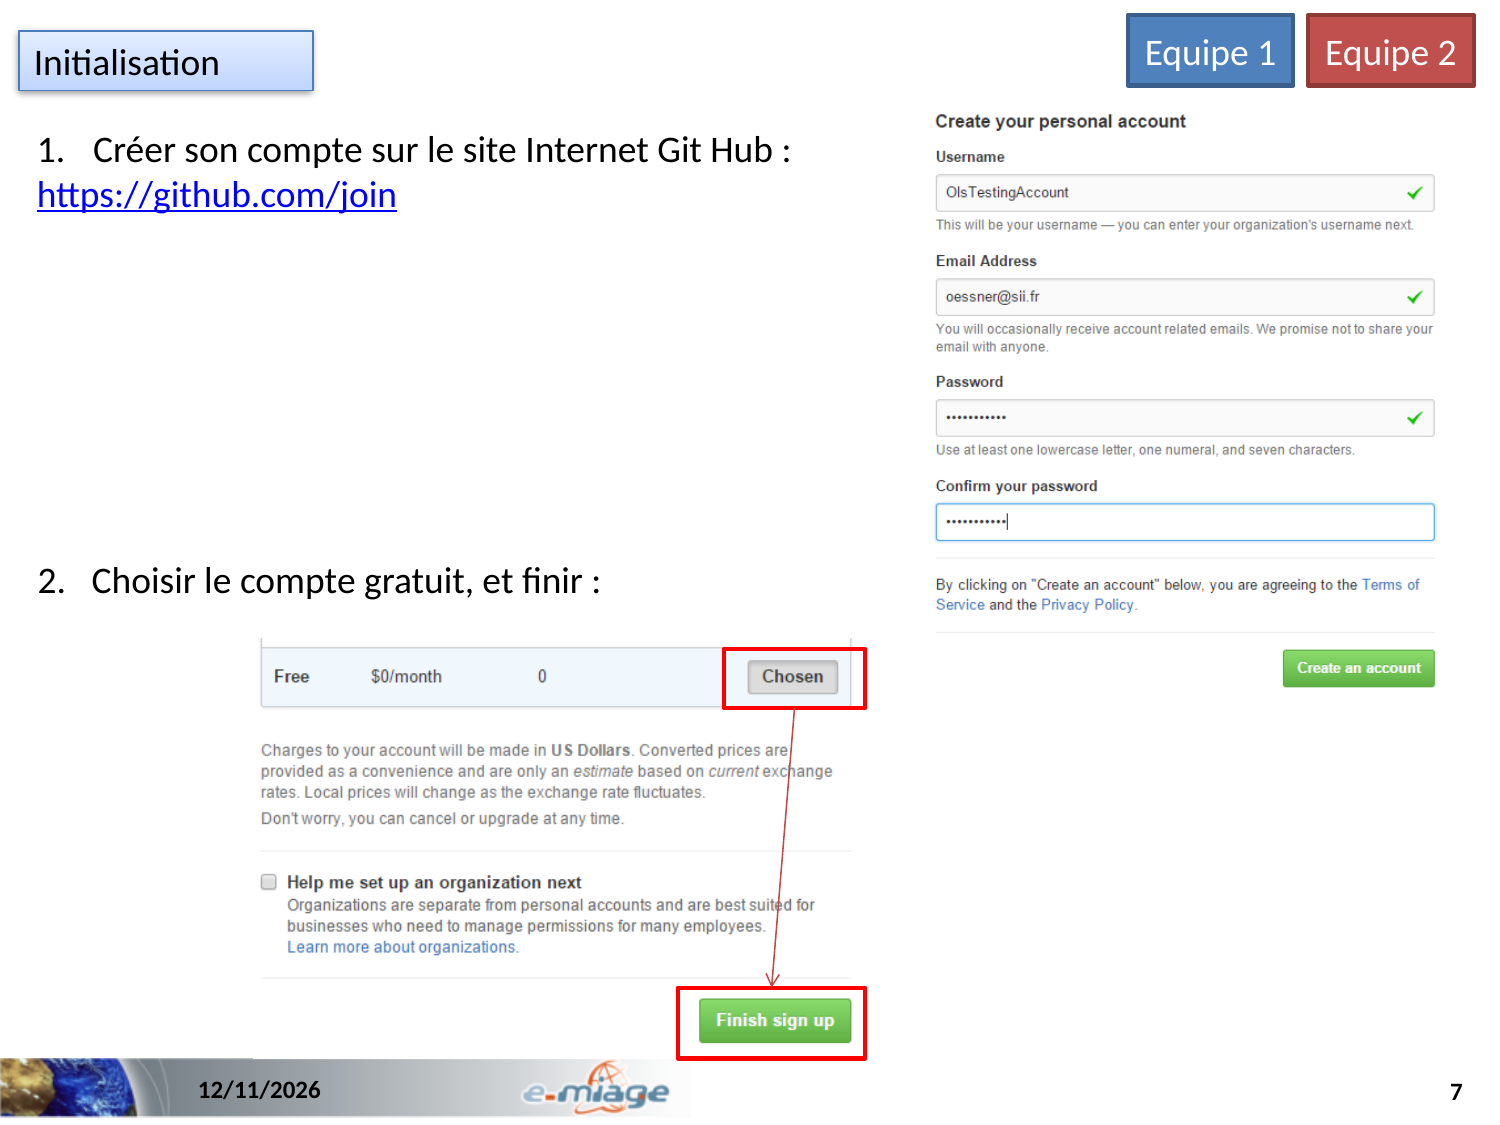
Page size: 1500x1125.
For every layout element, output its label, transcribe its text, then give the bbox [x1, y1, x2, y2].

text_box Equipe 1 [1126, 13, 1295, 88]
text_box 2. Choisir le compte gratuit, et finir : [22, 549, 617, 609]
text_box Equipe 2 [1306, 13, 1476, 88]
picture [926, 101, 1456, 705]
text_box Créer son compte sur le site Internet Git Hub : https://github.com/join [22, 117, 808, 223]
picture [0, 637, 866, 1118]
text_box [771, 707, 795, 988]
text_box Initialisation [18, 30, 314, 91]
